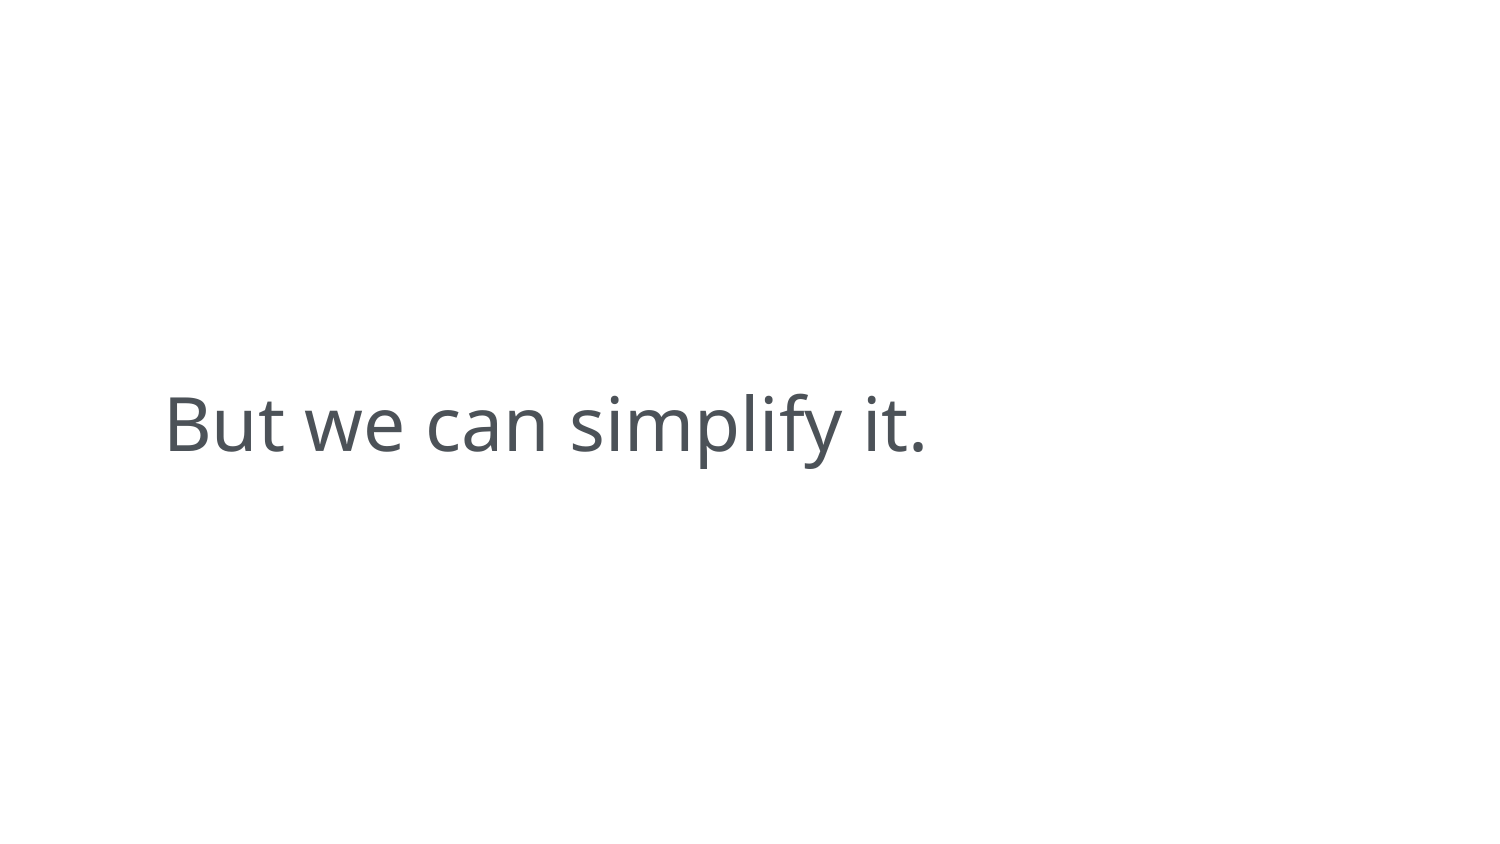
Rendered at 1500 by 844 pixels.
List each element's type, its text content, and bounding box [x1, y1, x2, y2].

text_box But we can simplify it. [148, 190, 1352, 654]
